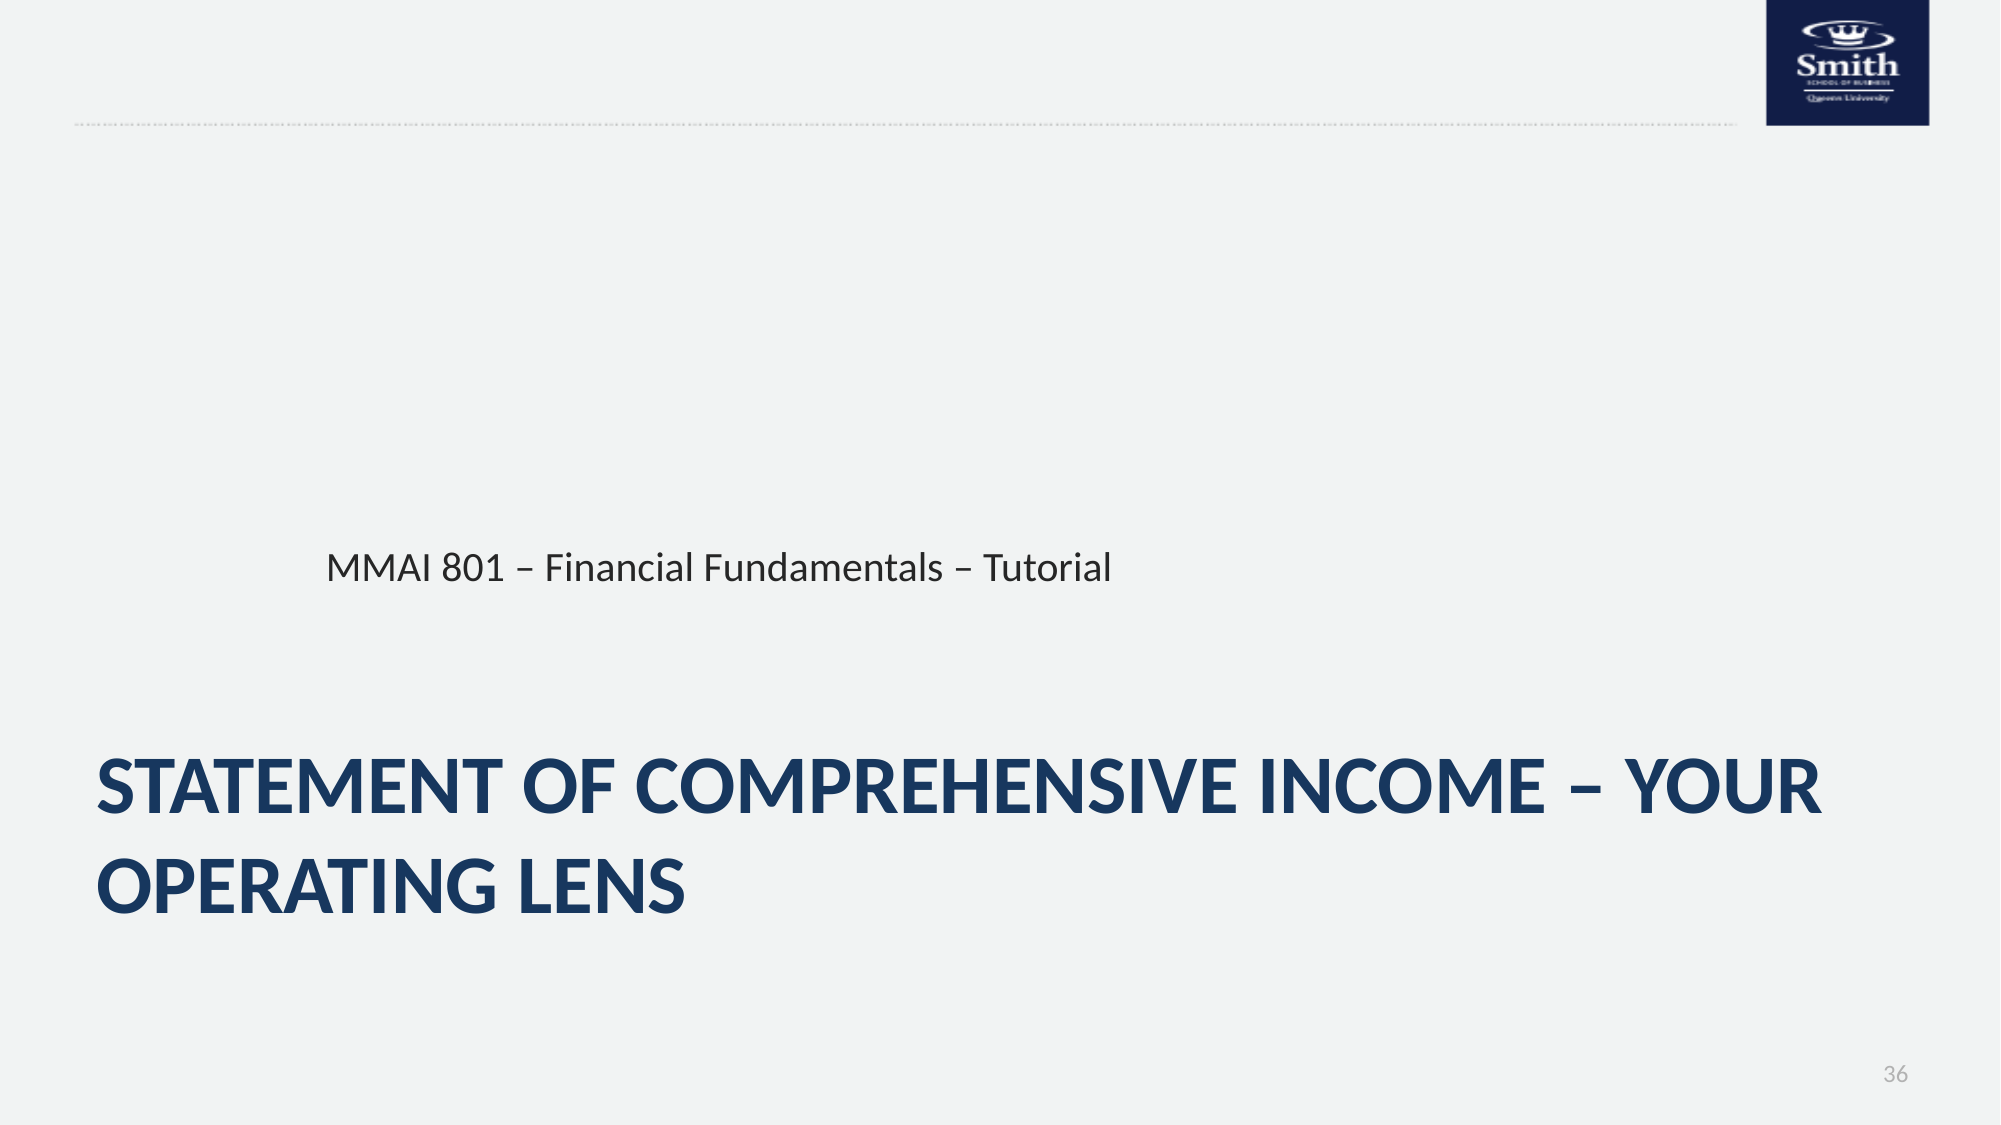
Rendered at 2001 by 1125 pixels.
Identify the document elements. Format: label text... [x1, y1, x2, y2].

list MMAI 801 – Financial Fundamentals – Tutorial [310, 409, 1675, 656]
title Statement of Comprehensive Income – Your Operating Lens [81, 722, 1900, 947]
slide_number 36 [1473, 1042, 1924, 1103]
